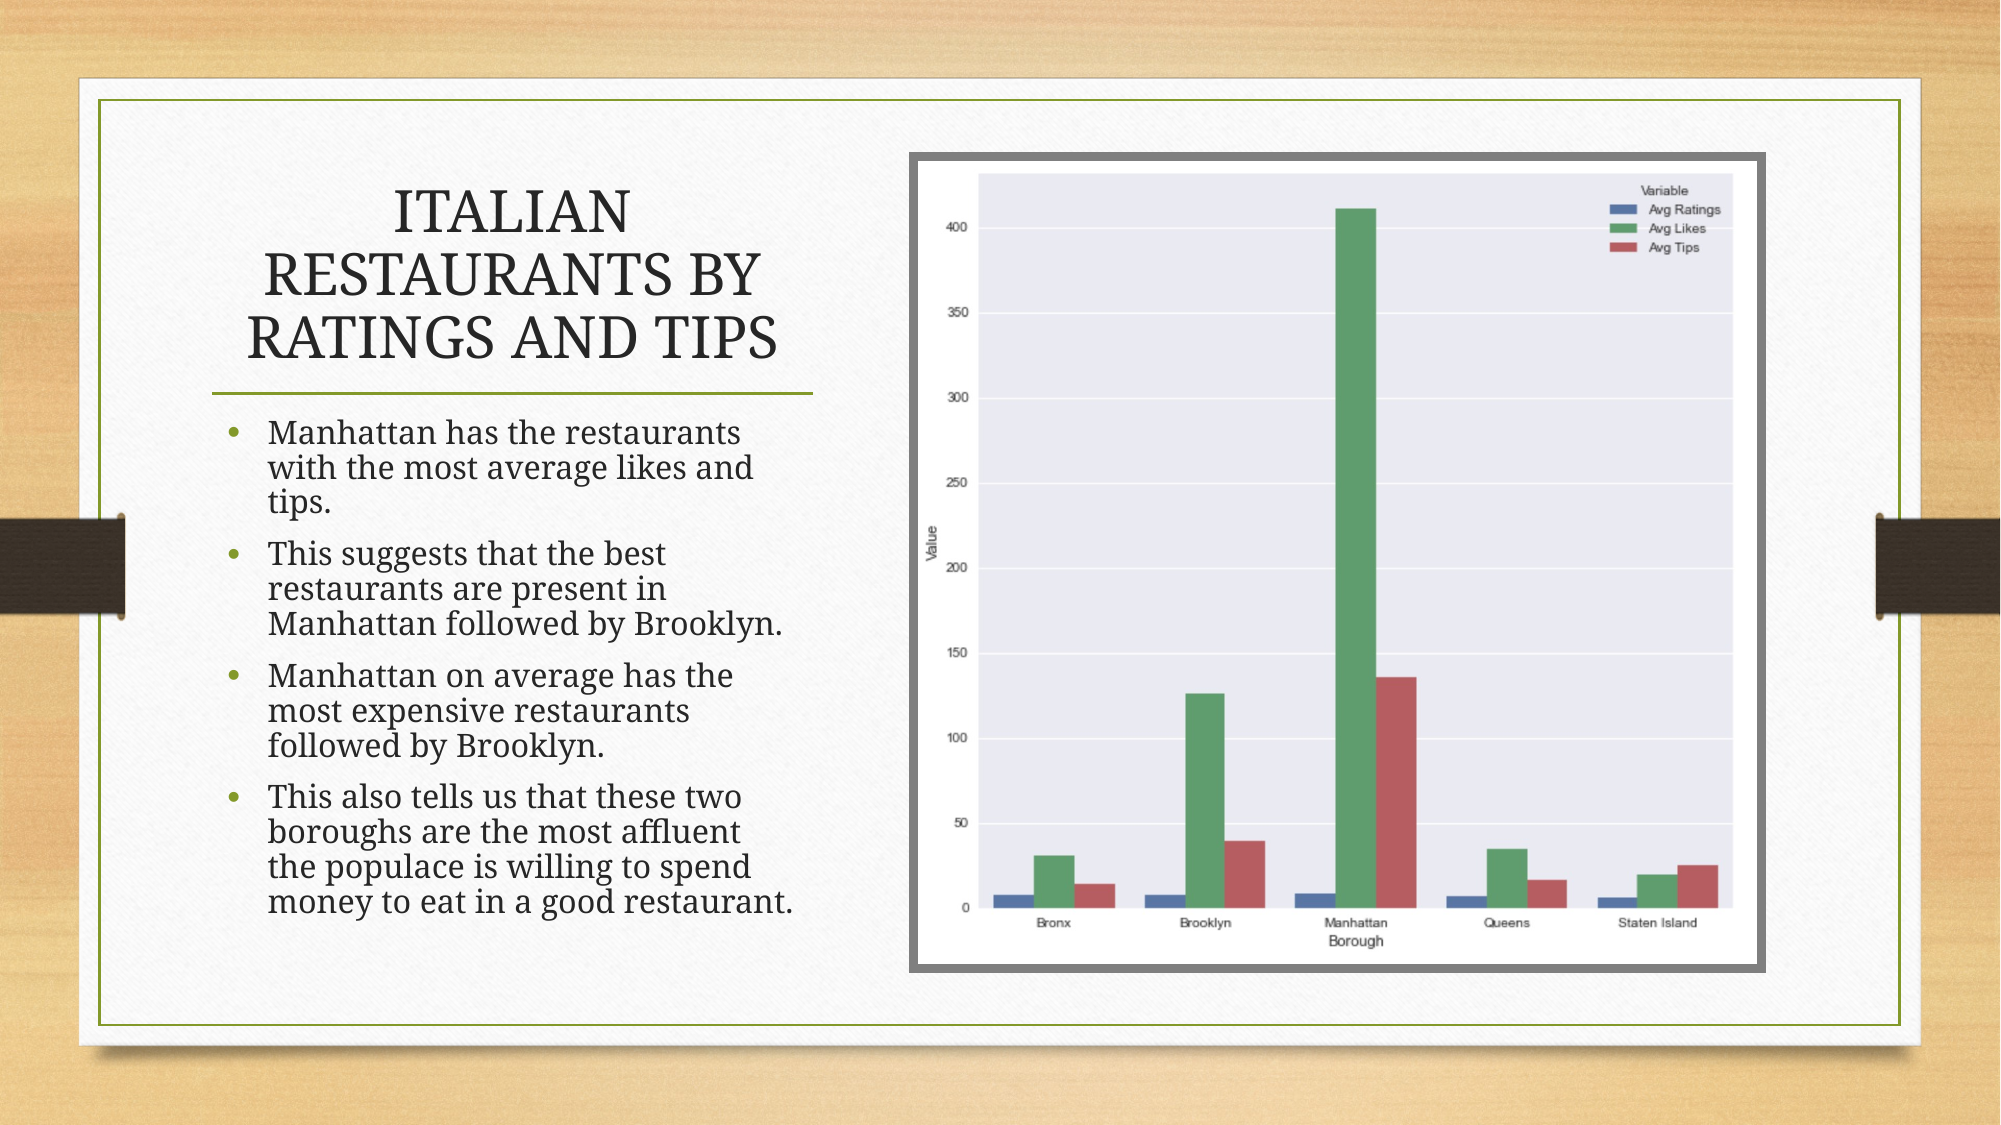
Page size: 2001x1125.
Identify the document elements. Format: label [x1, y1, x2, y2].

picture [918, 160, 1757, 965]
text_box [0, 0, 2000, 1125]
